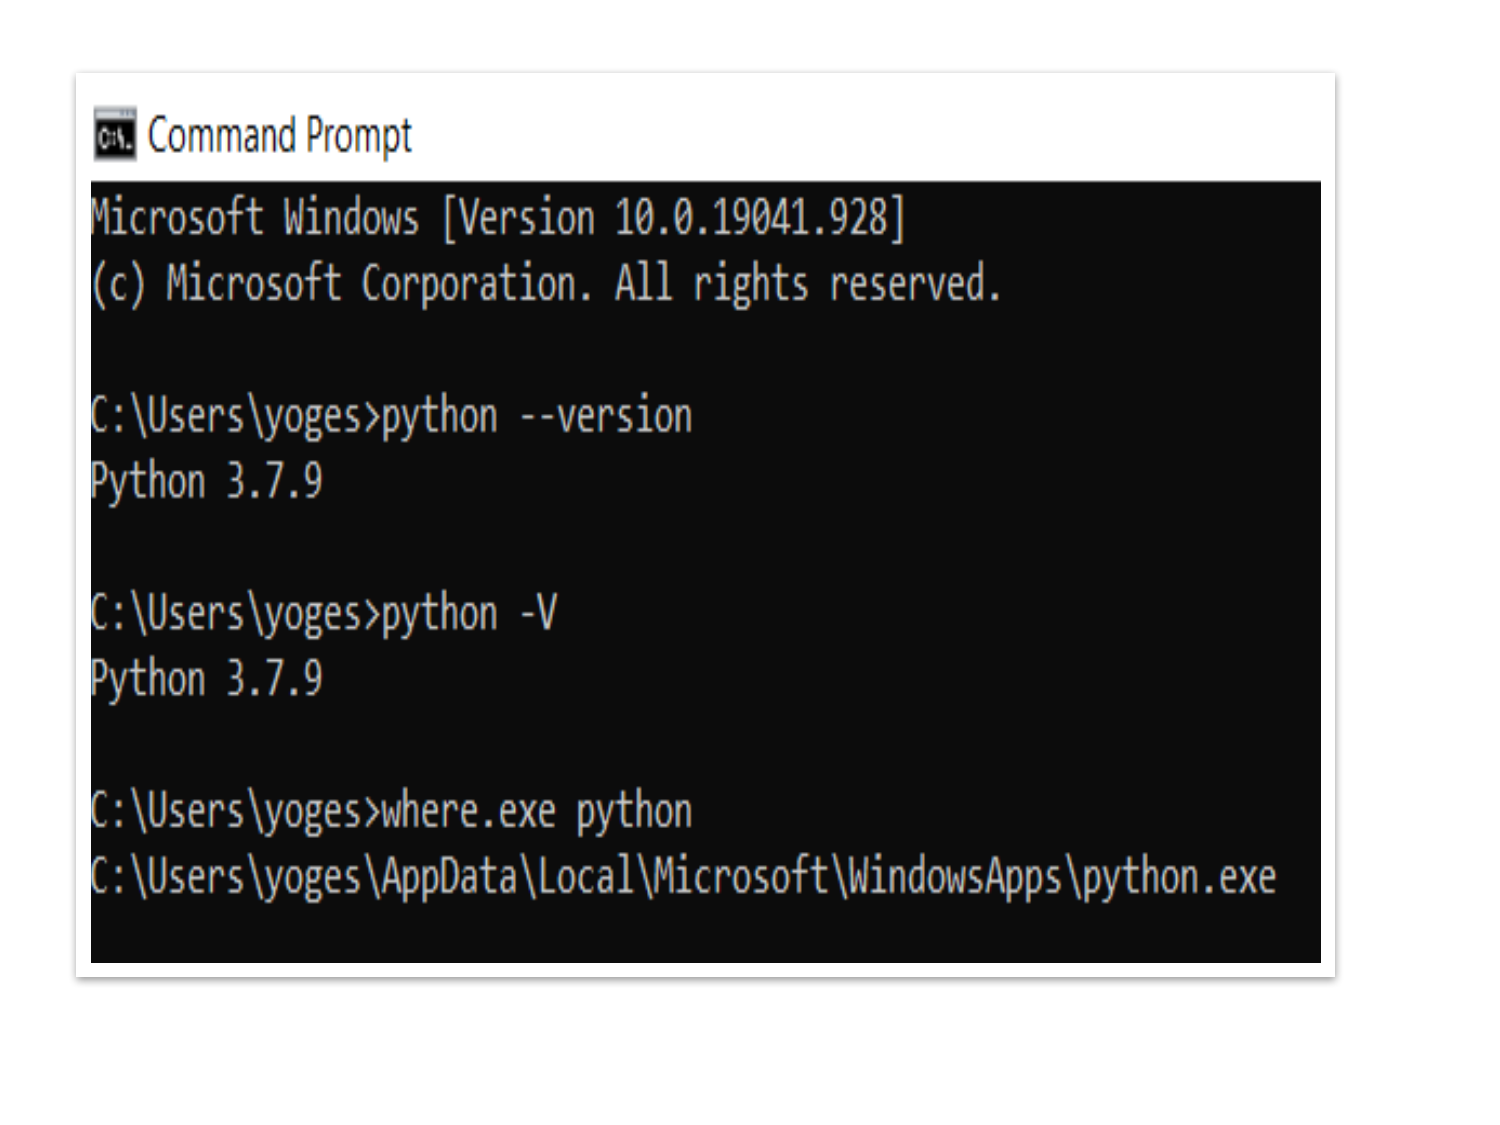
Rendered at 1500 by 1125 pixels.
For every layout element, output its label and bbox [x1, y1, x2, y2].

picture [90, 87, 1322, 963]
